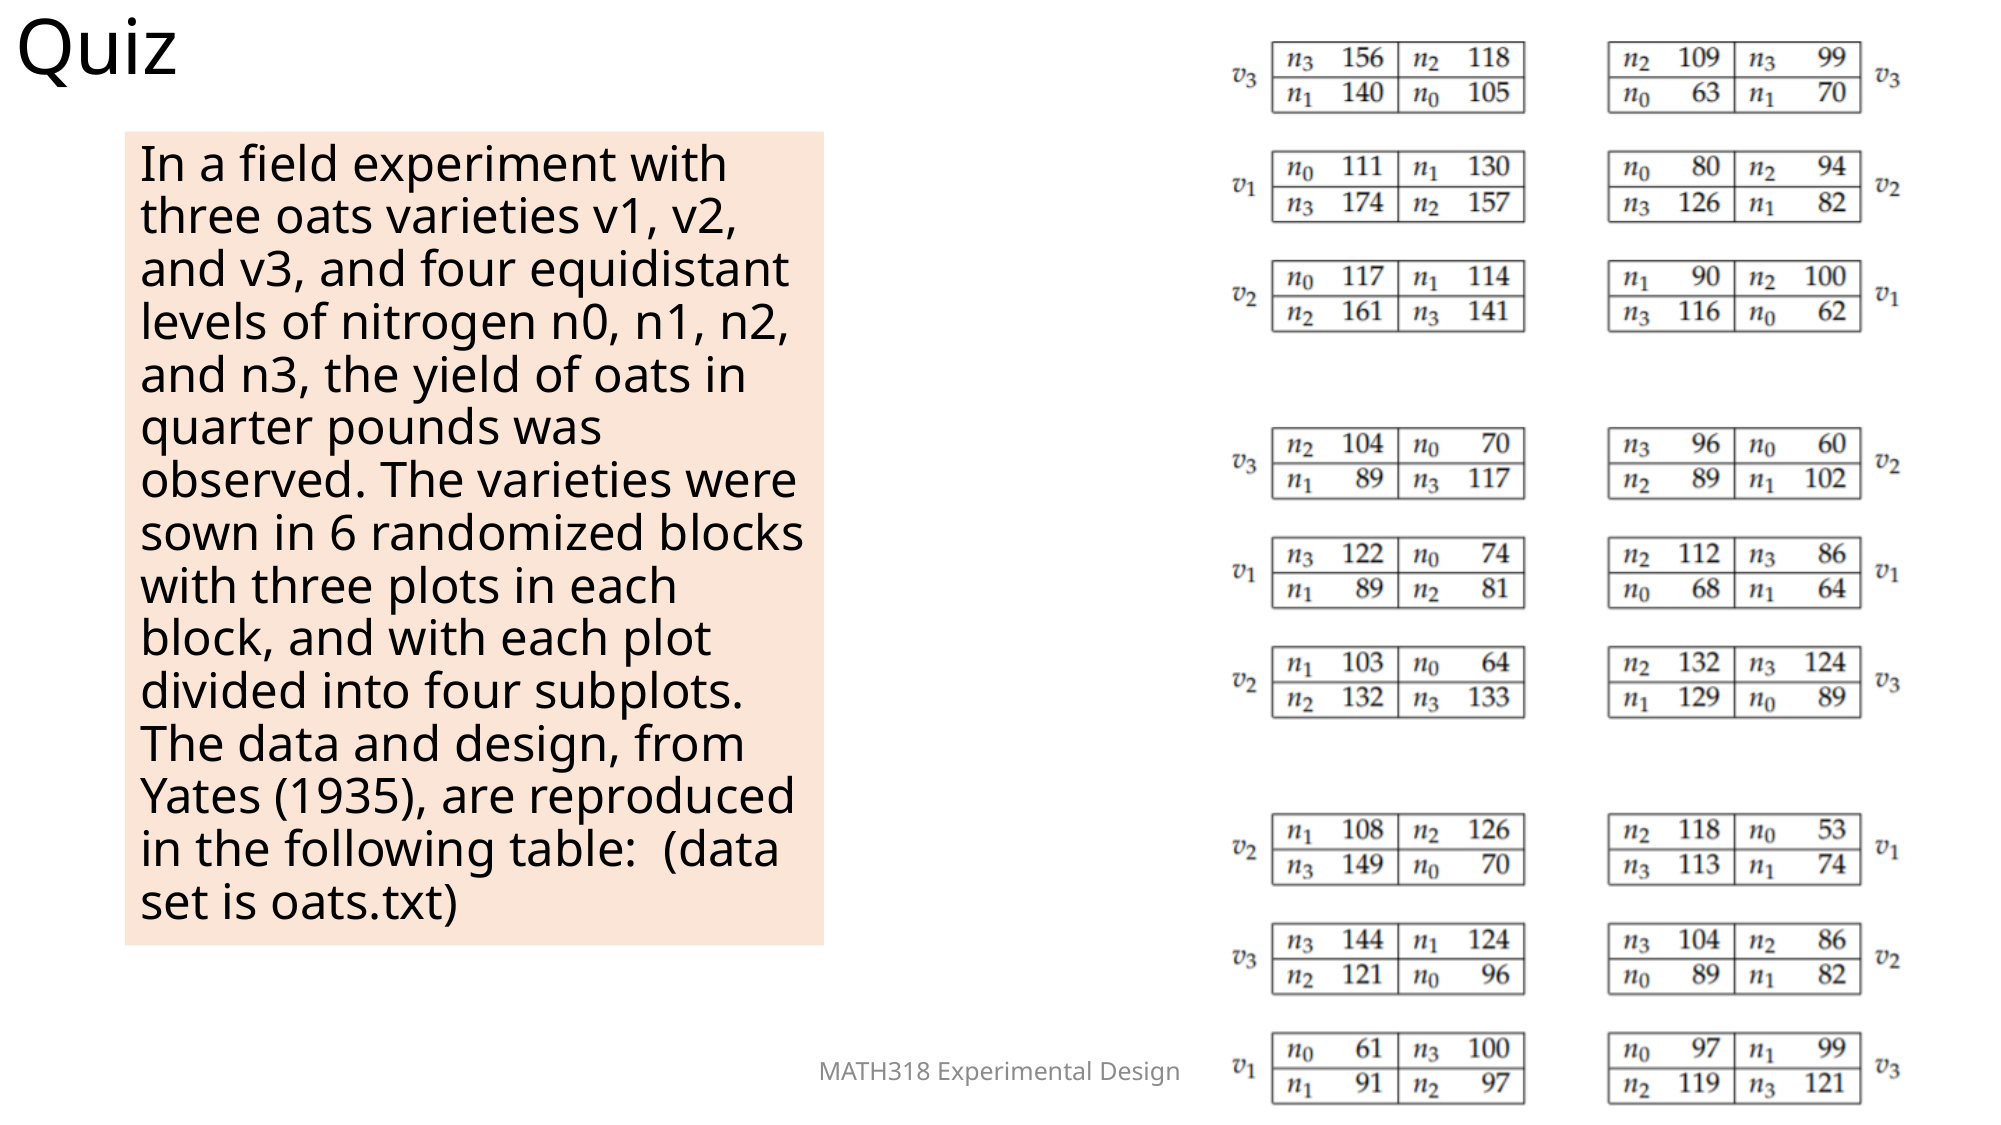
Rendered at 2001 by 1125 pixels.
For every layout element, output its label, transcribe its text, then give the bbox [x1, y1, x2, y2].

picture [1226, 22, 1939, 1125]
title Quiz [0, 0, 493, 99]
footer MATH318 Experimental Design [662, 1042, 1226, 1103]
list In a field experiment with three oats varieties v1, v2, and v3, and four equidistant levels of nitrogen n0, n1, n2, and n3, the yield of oats in quarter pounds was observed. The varieties were sown in 6 randomized blocks with three plots in each block, and with each plot divided into four subplots. The data and design, from Yates (1935), are reproduced in the following table: (data set is oats.txt) [124, 131, 824, 946]
